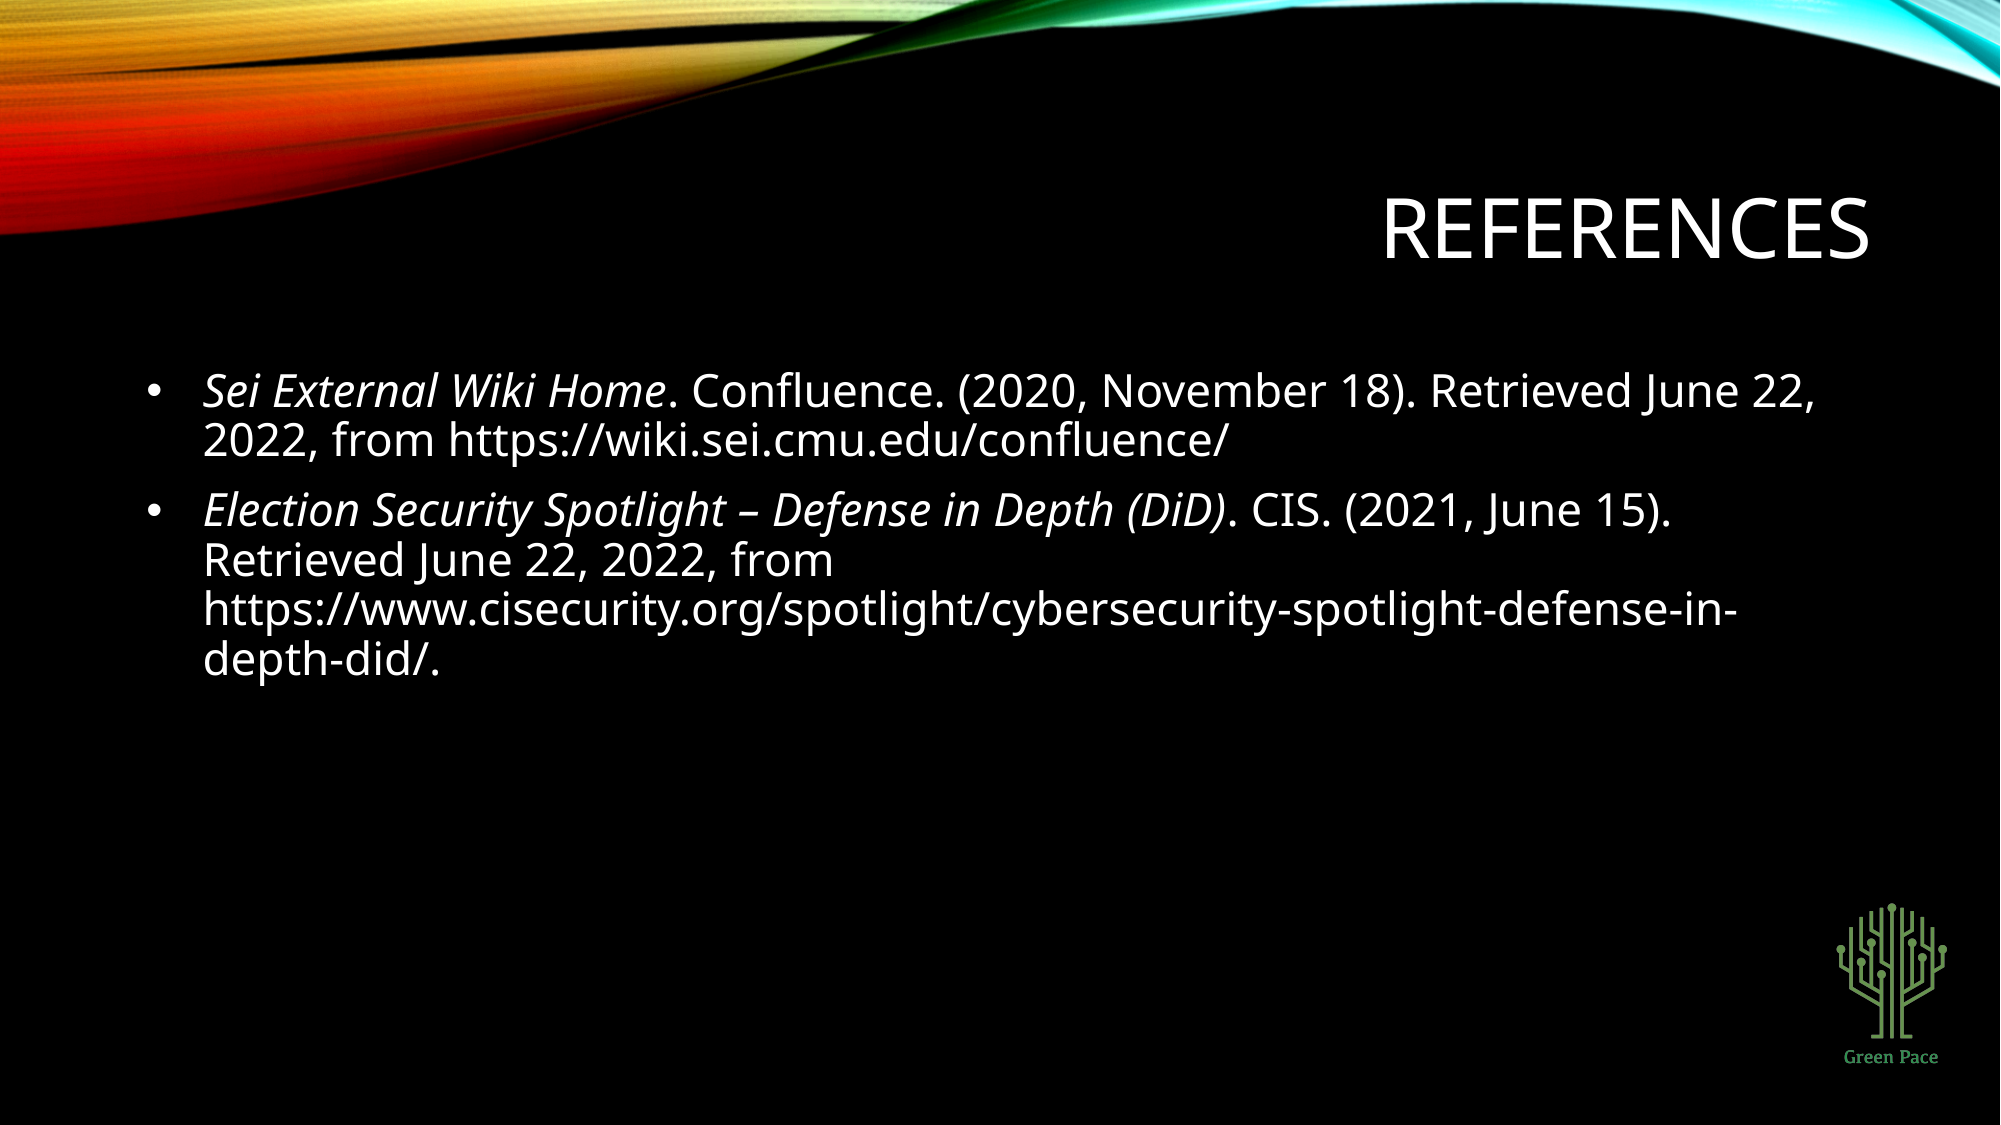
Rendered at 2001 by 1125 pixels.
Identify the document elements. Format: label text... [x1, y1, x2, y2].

title REFERENCES [474, 125, 1888, 338]
list Sei External Wiki Home. Confluence. (2020, November 18). Retrieved June 22, 2022, from https://wiki.sei.cmu.edu/confluence/ Election Security Spotlight – Defense in Depth (DiD). CIS. (2021, June 15). Retrieved June 22, 2022, from https://www.cisecurity.org/spotlight/cybersecurity-spotlight-defense-in-depth-did/. [112, 360, 1888, 1021]
picture [0, 0, 2000, 237]
picture [1817, 892, 1964, 1082]
